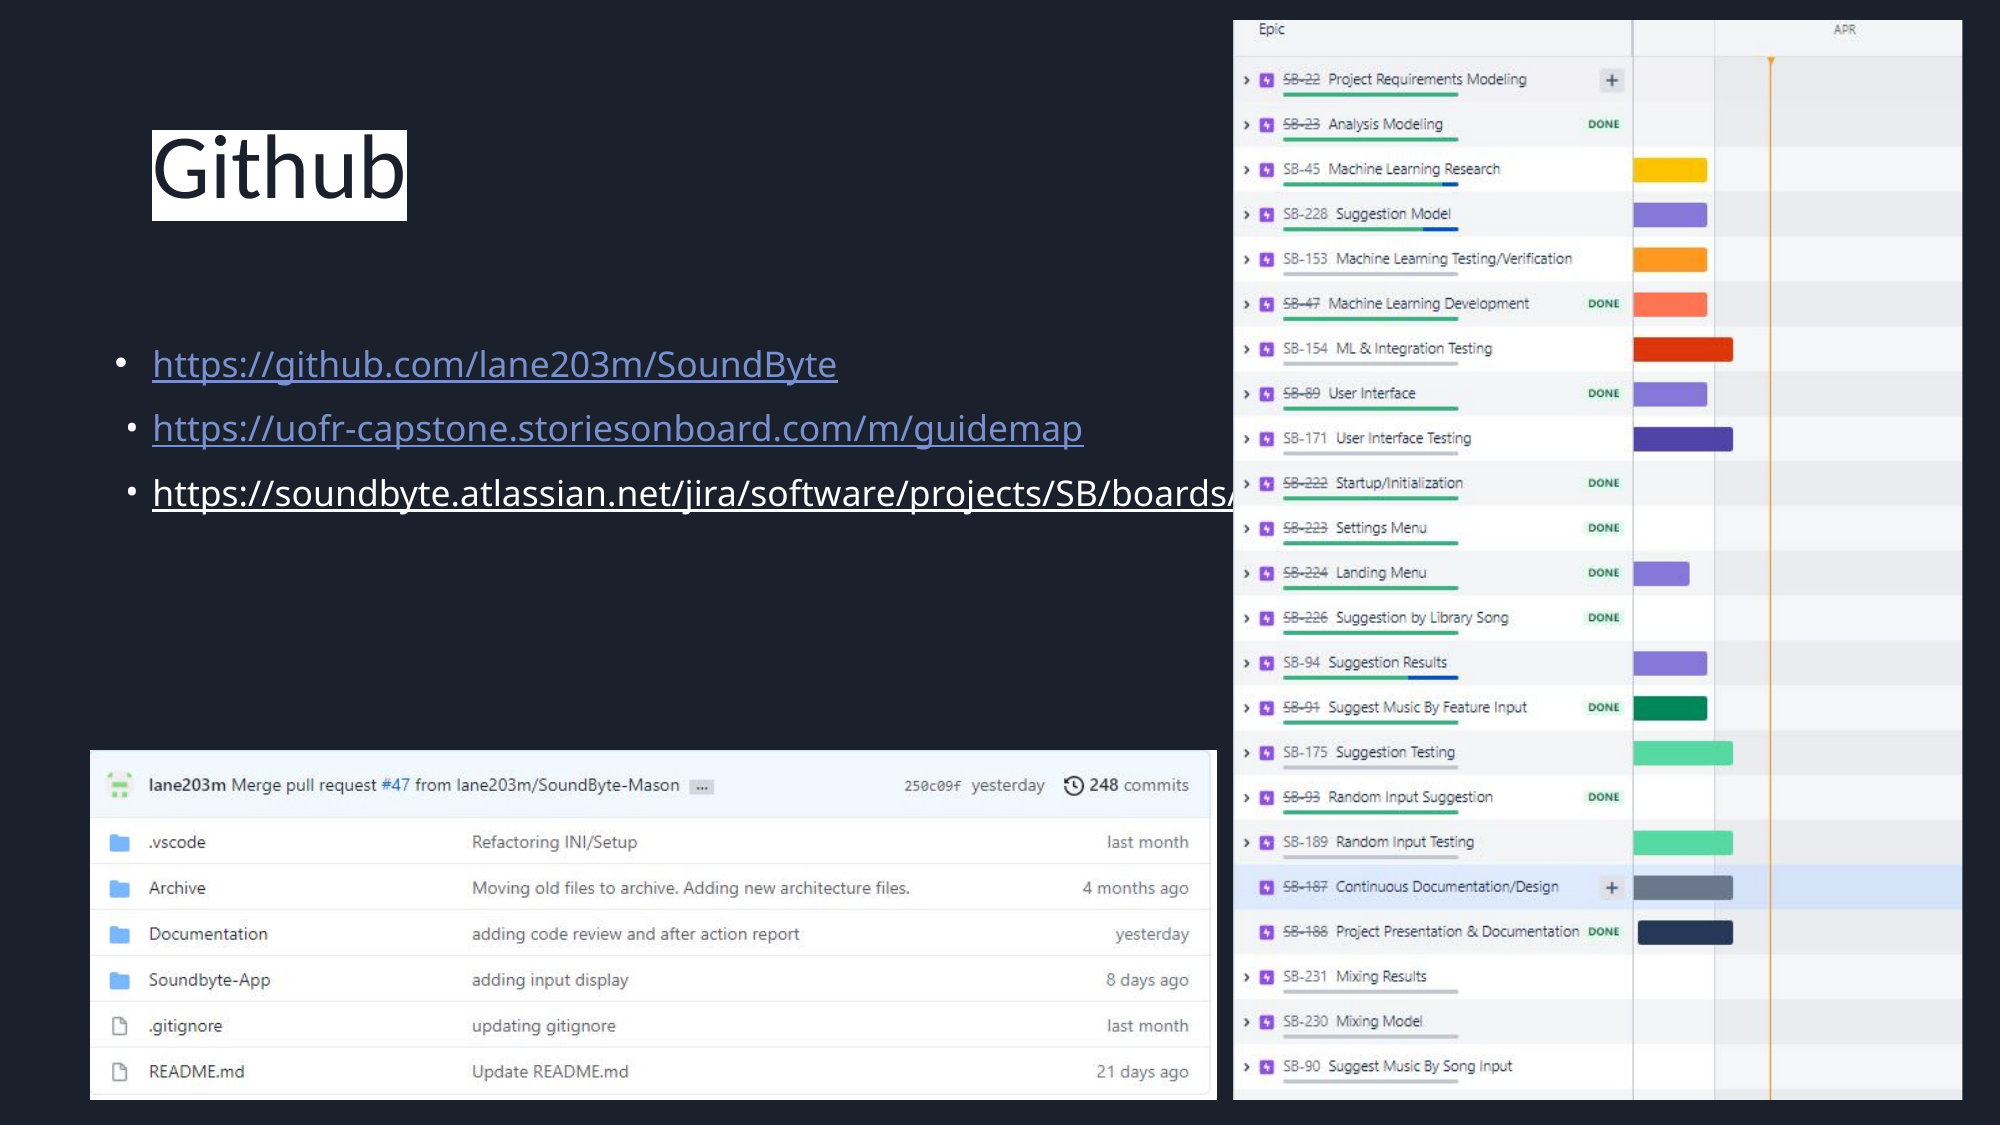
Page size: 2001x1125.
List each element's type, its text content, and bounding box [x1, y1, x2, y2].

picture [90, 749, 1217, 1101]
title Github [137, 59, 1227, 278]
picture [1232, 20, 1963, 1101]
list https://github.com/lane203m/SoundByte https://uofr-capstone.storiesonboard.com/m/guidemap https://soundbyte.atlassian.net/jira/software/projects/SB/boards/1 [99, 335, 1227, 1049]
